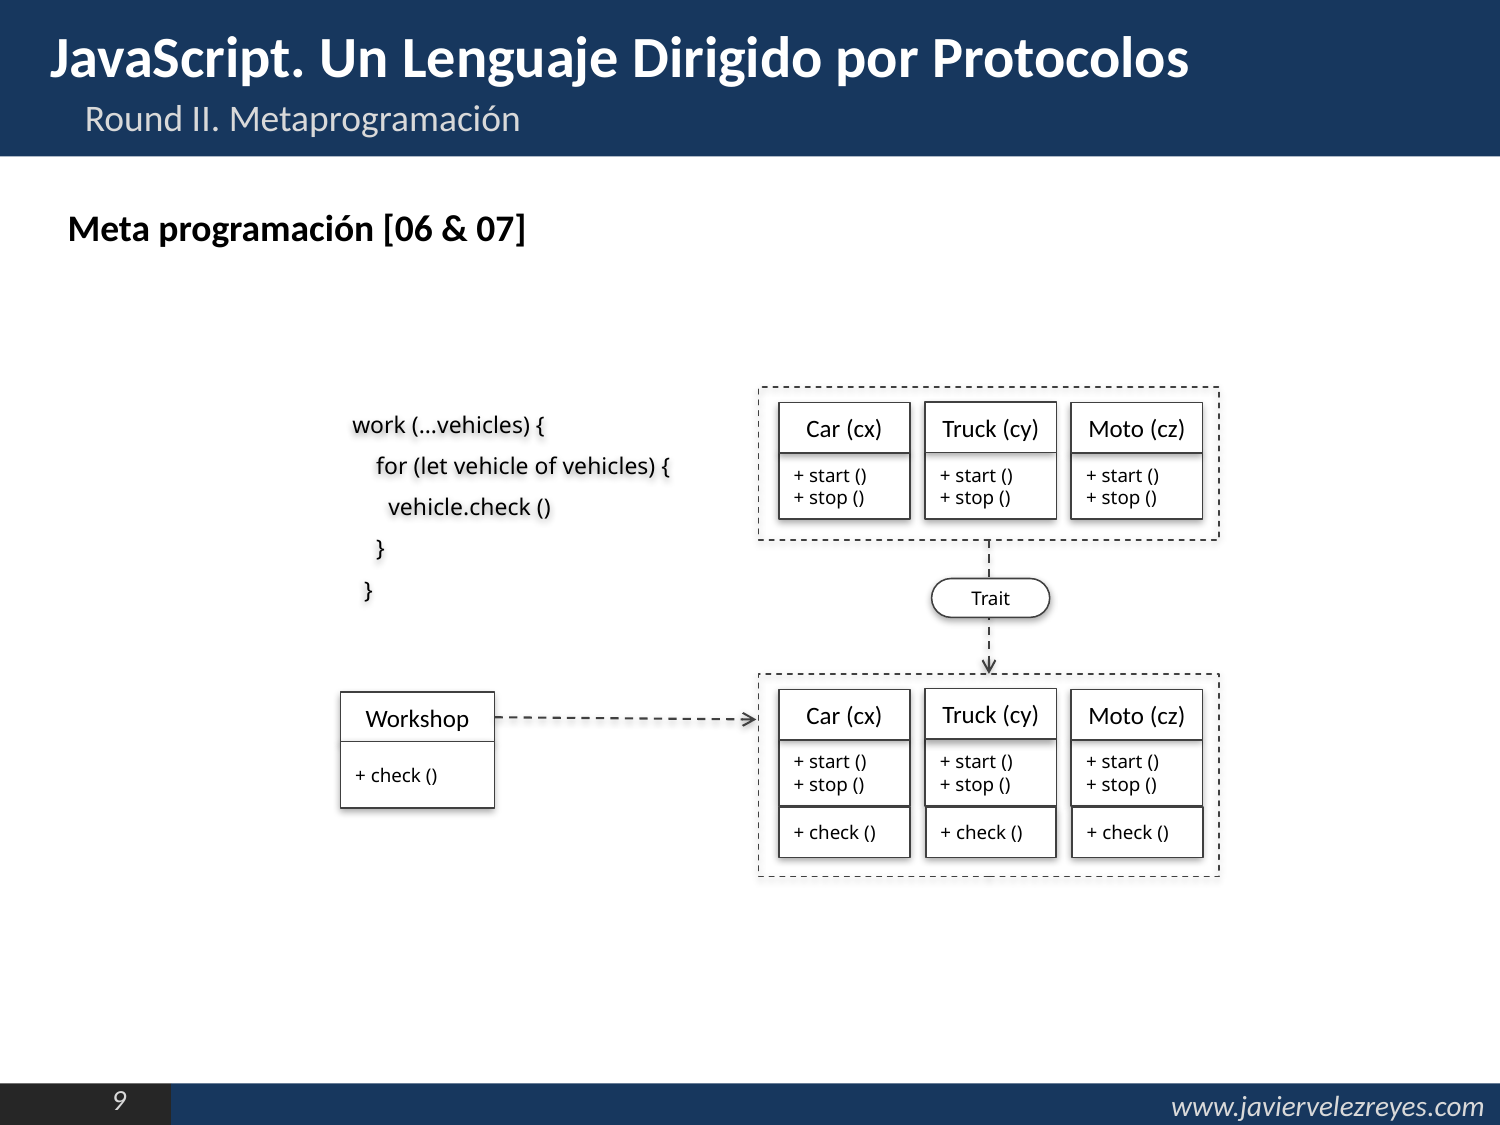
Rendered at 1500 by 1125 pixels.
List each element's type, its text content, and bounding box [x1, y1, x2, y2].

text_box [1070, 689, 1203, 807]
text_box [924, 401, 1057, 520]
text_box Workshop [340, 691, 495, 740]
text_box Trait [993, 577, 1051, 619]
text_box + check () [1071, 812, 1204, 858]
text_box + check () [778, 813, 911, 858]
list Round II. Metaprogramación [70, 86, 1447, 145]
list JavaScript. Un Lenguaje Dirigido por Protocolos [35, 11, 1447, 83]
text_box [778, 689, 911, 807]
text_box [778, 402, 911, 520]
text_box Trait [930, 577, 984, 619]
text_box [494, 716, 757, 720]
text_box work (…vehicles) { for (let vehicle of vehicles) { vehicle.check () } } [335, 365, 738, 634]
text_box + check () [340, 741, 495, 809]
text_box Meta programación [06 & 07] [53, 196, 925, 255]
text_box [924, 688, 1057, 807]
text_box [757, 672, 1221, 879]
text_box [757, 385, 1221, 542]
text_box + check () [925, 811, 1057, 858]
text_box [1070, 402, 1203, 520]
